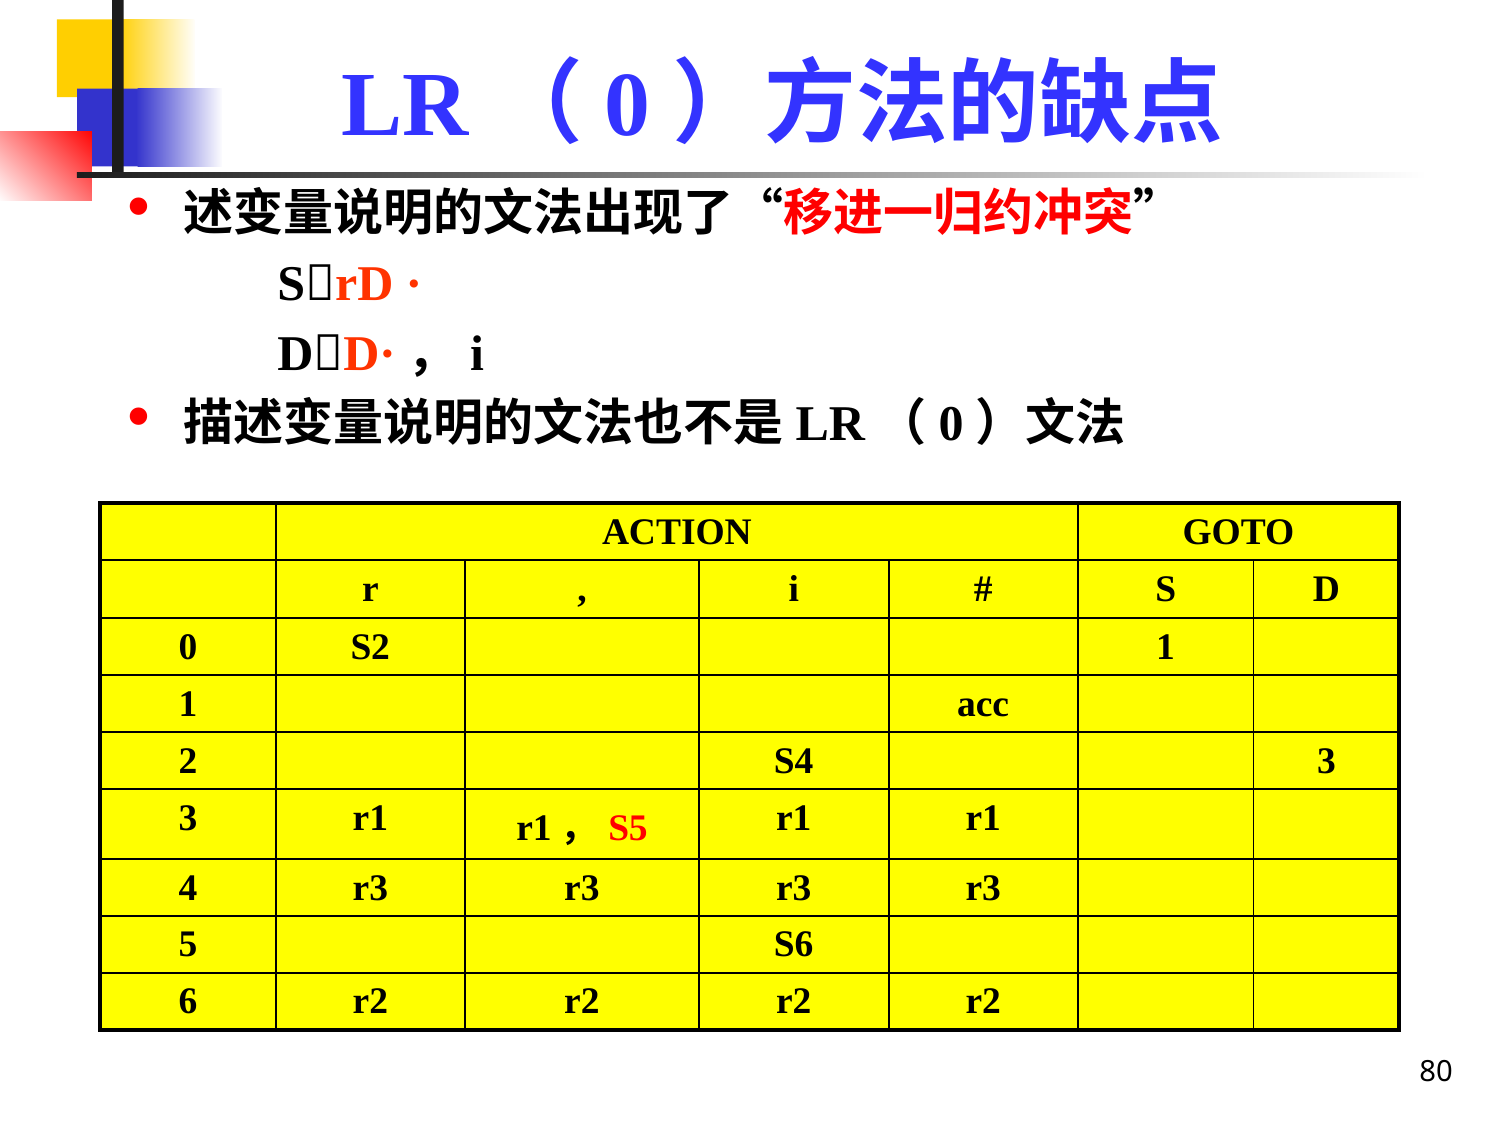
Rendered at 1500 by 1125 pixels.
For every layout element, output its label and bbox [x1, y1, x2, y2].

table_cell [1079, 733, 1253, 788]
table_cell [700, 733, 888, 788]
table_cell [102, 733, 275, 788]
table_cell [1079, 676, 1253, 731]
table_cell [1079, 974, 1253, 1028]
table_cell [1079, 619, 1253, 674]
table_cell [890, 676, 1077, 731]
table_cell [700, 974, 888, 1028]
table_cell [890, 733, 1077, 788]
table_cell [700, 561, 888, 617]
table_cell [890, 860, 1077, 915]
table_cell [466, 790, 698, 858]
table_header [102, 505, 275, 559]
table_cell [102, 561, 275, 617]
table_cell [277, 561, 464, 617]
table_cell [1254, 974, 1397, 1028]
table_cell [102, 917, 275, 972]
table_cell [890, 974, 1077, 1028]
table_cell [277, 733, 464, 788]
table_cell [700, 619, 888, 674]
title [188, 35, 1376, 161]
table_cell [102, 790, 275, 858]
table_cell [466, 561, 698, 617]
table_cell [890, 561, 1077, 617]
table_cell [466, 733, 698, 788]
table_cell [102, 619, 275, 674]
table_cell [1254, 733, 1397, 788]
table_cell [700, 860, 888, 915]
table_cell [700, 676, 888, 731]
table_cell [700, 917, 888, 972]
table_header [277, 505, 1077, 559]
table_cell [890, 790, 1077, 858]
table_header [1079, 505, 1397, 559]
table_cell [700, 790, 888, 858]
table_cell [466, 860, 698, 915]
table_cell [1254, 790, 1397, 858]
table_cell [1254, 676, 1397, 731]
table_cell [102, 676, 275, 731]
table_cell [890, 619, 1077, 674]
table_cell [466, 974, 698, 1028]
table_cell [277, 917, 464, 972]
table_cell [277, 860, 464, 915]
table_cell [1254, 917, 1397, 972]
table_cell [890, 917, 1077, 972]
list [112, 172, 1400, 501]
slide_number [1154, 1023, 1468, 1100]
table_cell [1254, 860, 1397, 915]
table_cell [277, 790, 464, 858]
table_cell [277, 676, 464, 731]
table_cell [466, 619, 698, 674]
table_cell [1079, 561, 1253, 617]
table_cell [466, 676, 698, 731]
table_cell [1079, 917, 1253, 972]
table_cell [277, 974, 464, 1028]
table_cell [466, 917, 698, 972]
table_cell [102, 860, 275, 915]
table_cell [1079, 860, 1253, 915]
table_cell [102, 974, 275, 1028]
table_cell [1254, 561, 1397, 617]
table_cell [1254, 619, 1397, 674]
table_cell [1079, 790, 1253, 858]
table_cell [277, 619, 464, 674]
